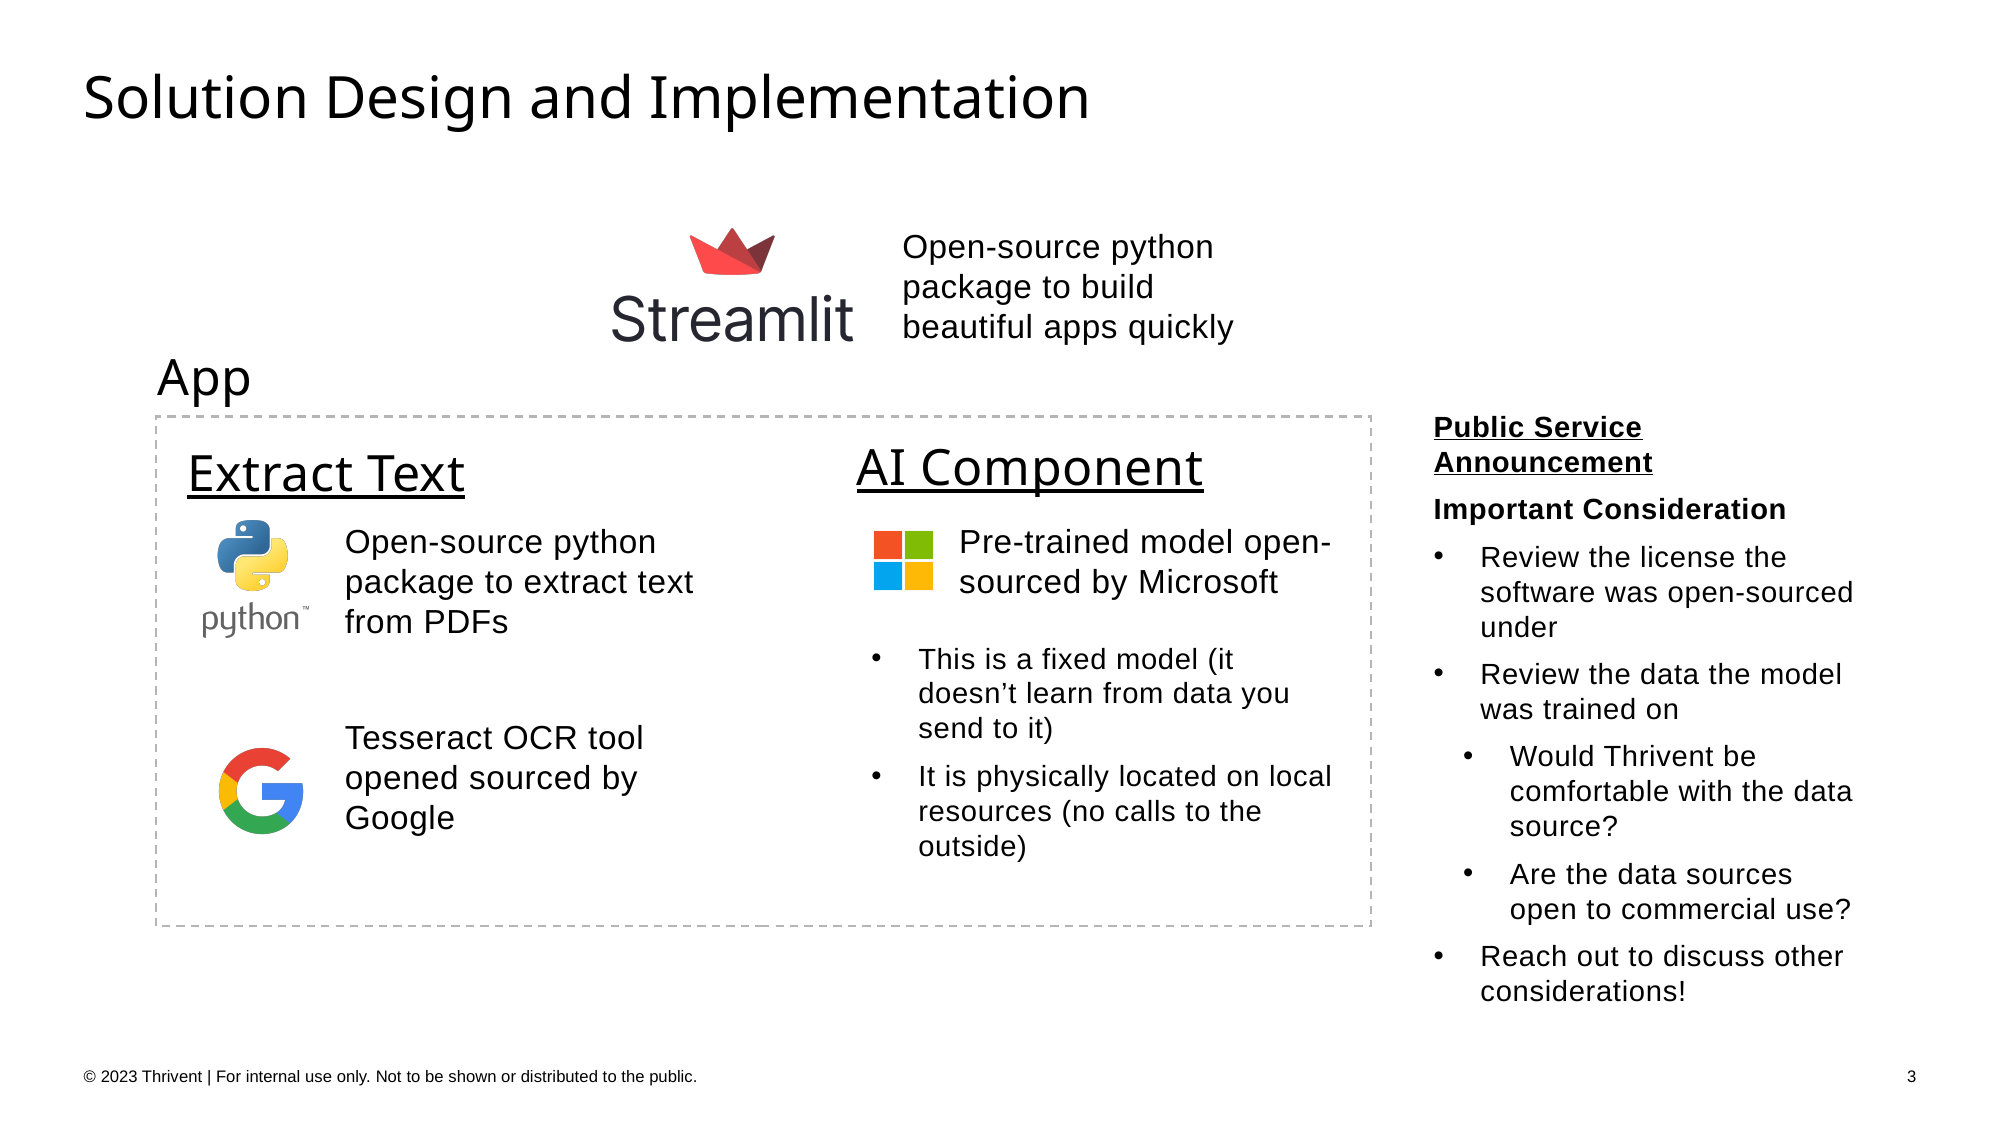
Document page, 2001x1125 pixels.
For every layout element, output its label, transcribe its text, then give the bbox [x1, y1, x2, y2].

picture [578, 194, 886, 376]
text_box This is a fixed model (it doesn’t learn from data you send to it) It is physically located on local resources (no calls to the outside) [871, 639, 1339, 893]
text_box Pre-trained model open-sourced by Microsoft [959, 520, 1339, 609]
picture [871, 528, 936, 593]
picture [215, 744, 309, 838]
text_box Public Service Announcement Important Consideration Review the license the software was open-sourced under Review the data the model was trained on Would Thrivent be comfortable with the data source? Are the data sources open to commercial use? Reach out to discuss other considerations! [1433, 408, 1869, 1002]
title Solution Design and Implementation [83, 68, 1917, 154]
text_box [155, 415, 1372, 927]
text_box Open-source python package to build beautiful apps quickly [902, 225, 1286, 362]
picture [203, 520, 309, 638]
slide_number 3 [1466, 1063, 1917, 1088]
text_box App [157, 345, 460, 408]
